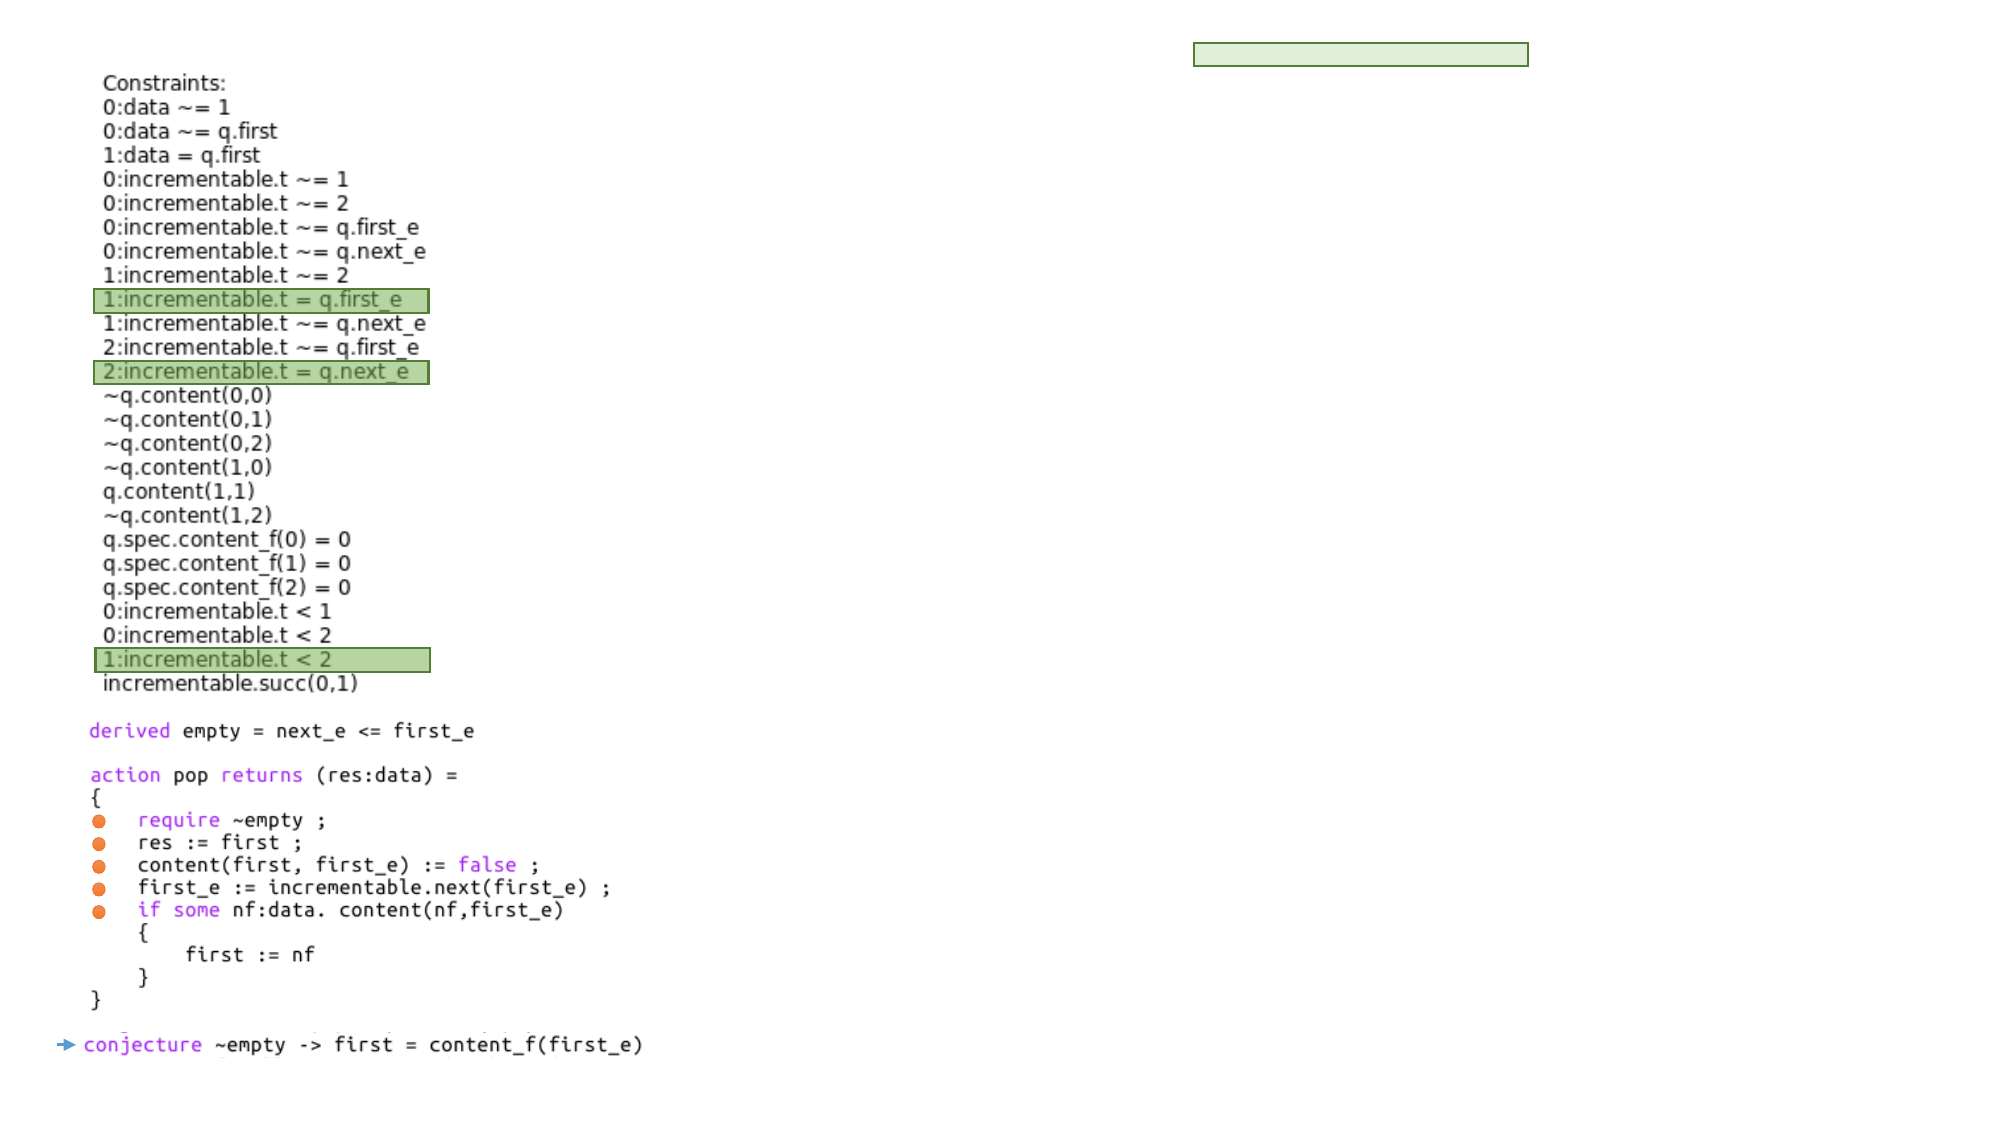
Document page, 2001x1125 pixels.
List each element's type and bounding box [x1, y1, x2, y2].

text_box [93, 360, 98, 385]
text_box [75, 709, 661, 1058]
text_box [1193, 42, 1529, 67]
picture [98, 67, 474, 709]
text_box [94, 647, 98, 673]
text_box [93, 288, 98, 314]
